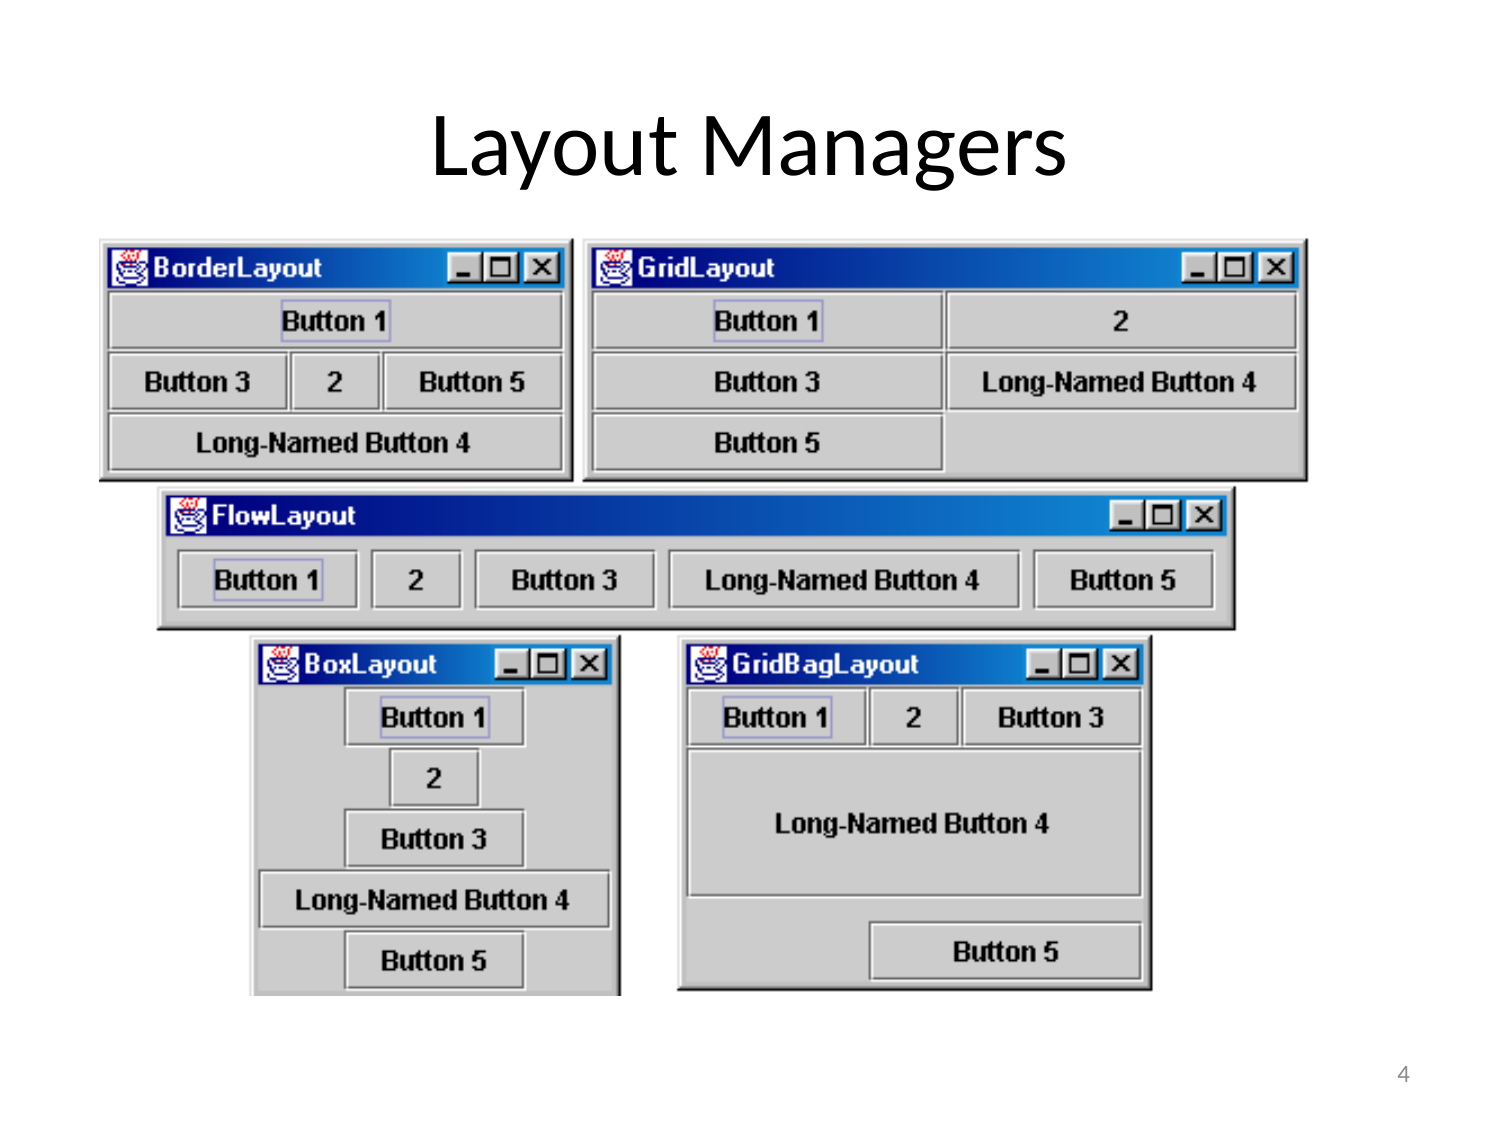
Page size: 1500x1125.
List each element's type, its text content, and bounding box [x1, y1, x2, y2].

title Layout Managers [75, 45, 1425, 233]
picture [99, 237, 1313, 996]
slide_number 4 [1074, 1042, 1425, 1103]
